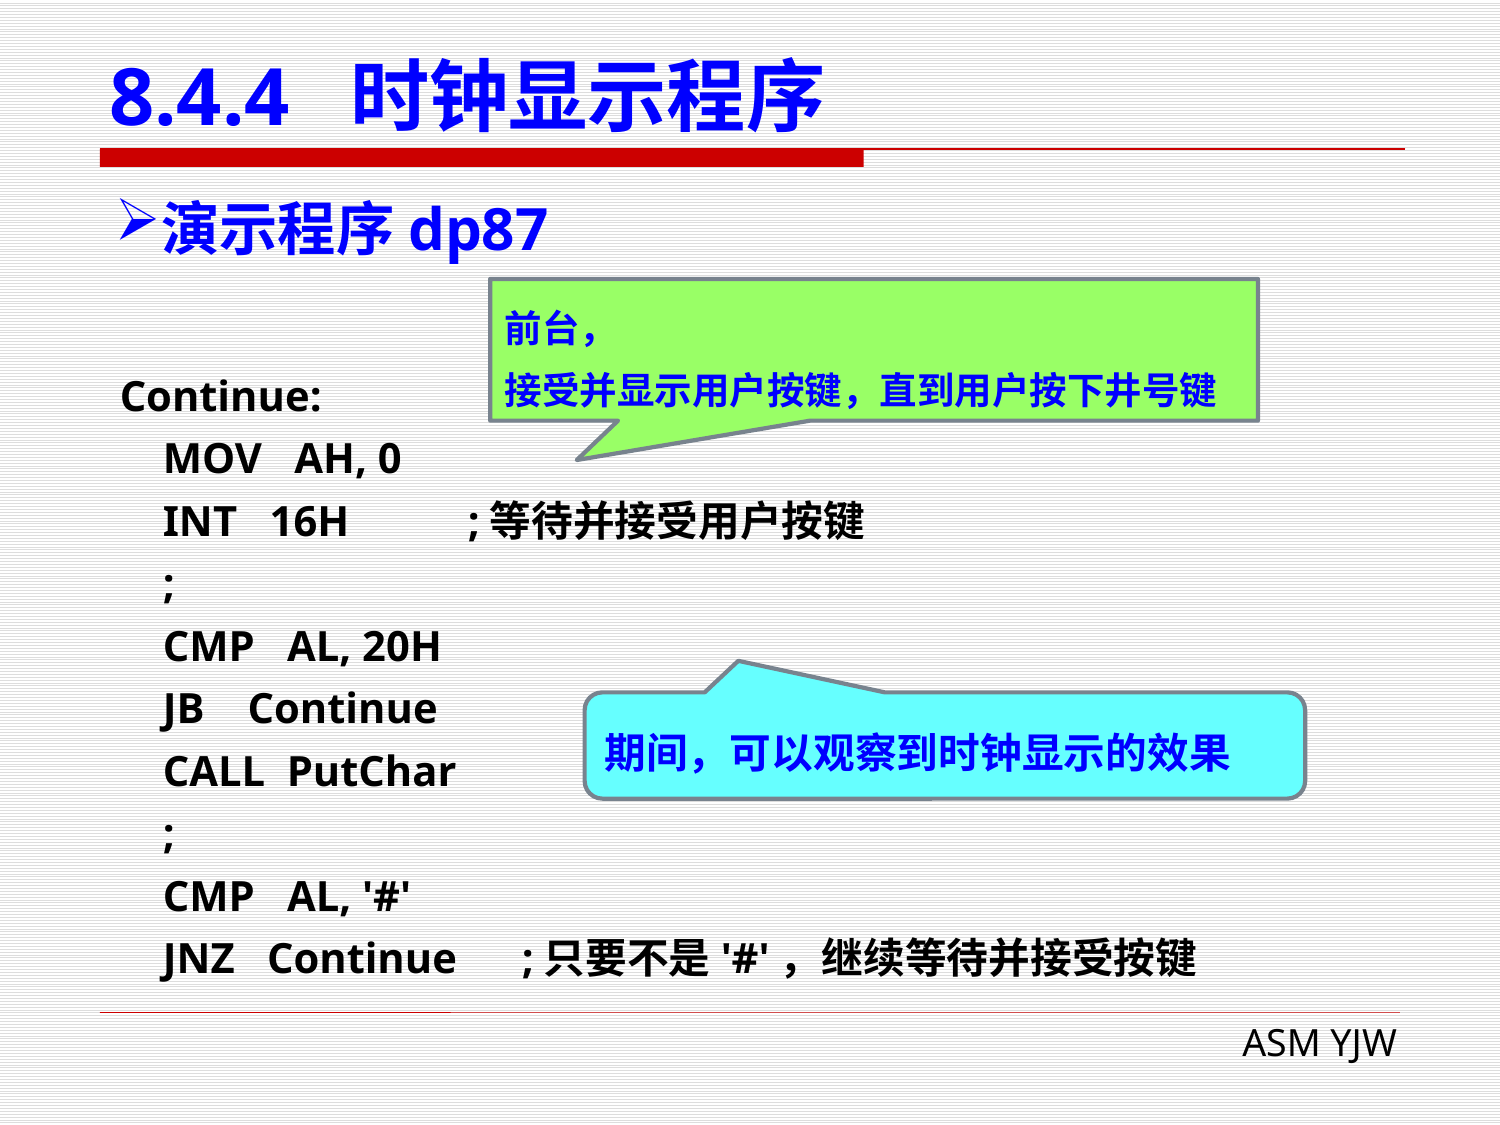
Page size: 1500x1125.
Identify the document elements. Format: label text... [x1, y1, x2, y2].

title 8.4.4 时钟显示程序 [94, 50, 1407, 149]
text_box 演示程序dp87 [100, 184, 1400, 270]
text_box 前台， 接受并显示用户按键，直到用户按下井号键 [488, 276, 1261, 463]
text_box Continue: MOV AH, 0 INT 16H ;等待并接受用户按键 ; CMP AL, 20H JB Continue CALL PutChar ; CMP AL, '#' JNZ Continue ;只要不是'#'，继续等待并接受按键 [105, 349, 1412, 990]
text_box 期间，可以观察到时钟显示的效果 [582, 658, 1308, 801]
